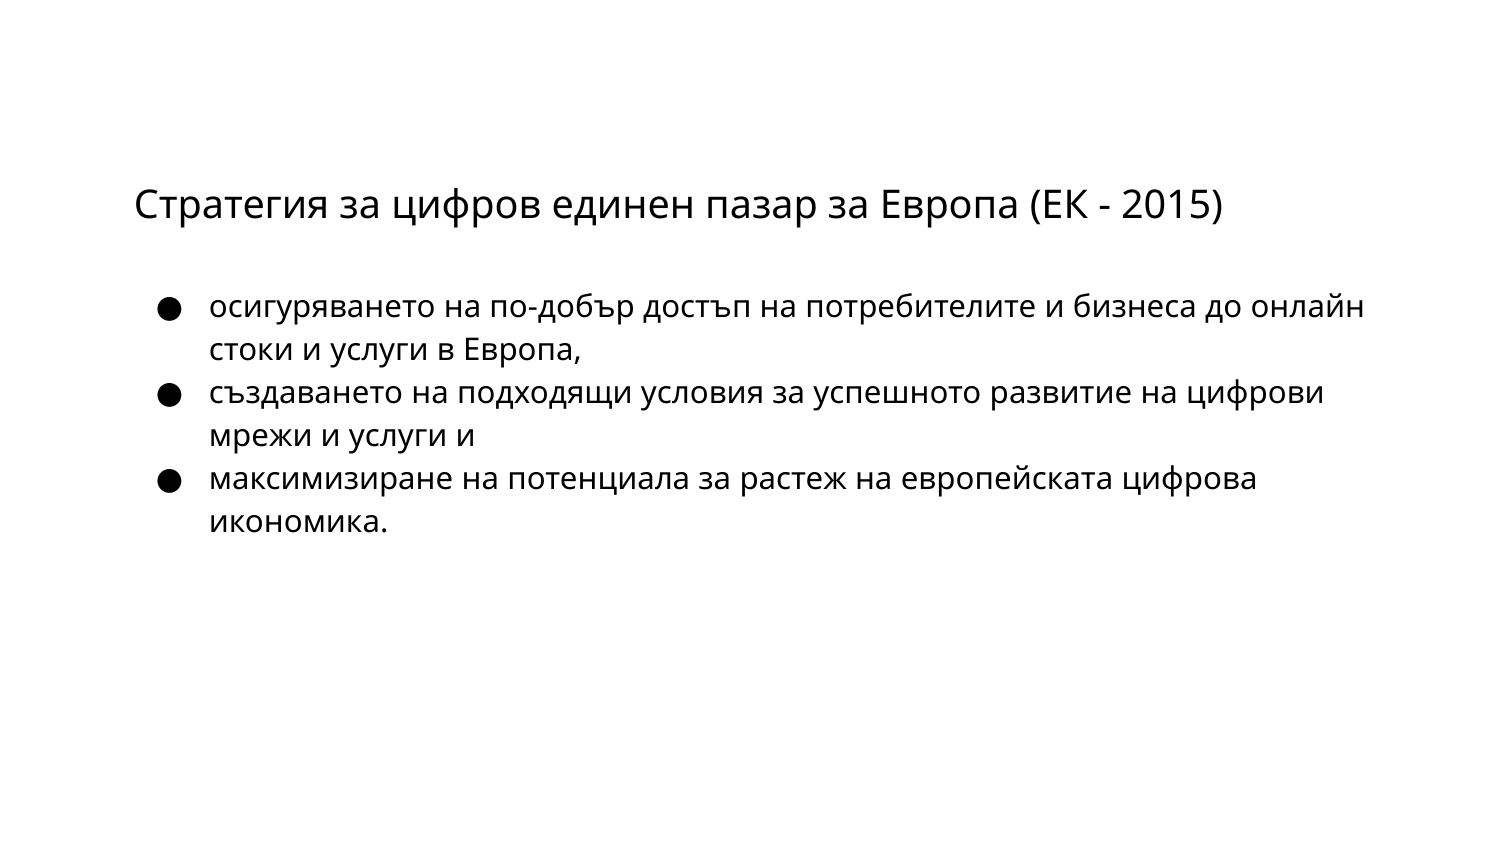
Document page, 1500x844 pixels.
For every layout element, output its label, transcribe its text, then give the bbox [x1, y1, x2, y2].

list Стратегия за цифров единен пазар за Европа (ЕК - 2015) осигуряването на по-добър достъп на потребителите и бизнеса до онлайн стоки и услуги в Европа, създаването на подходящи условия за успешното развитие на цифрови мрежи и услуги и максимизиране на потенциала за растеж на европейската цифрова икономика. [118, 27, 1382, 793]
